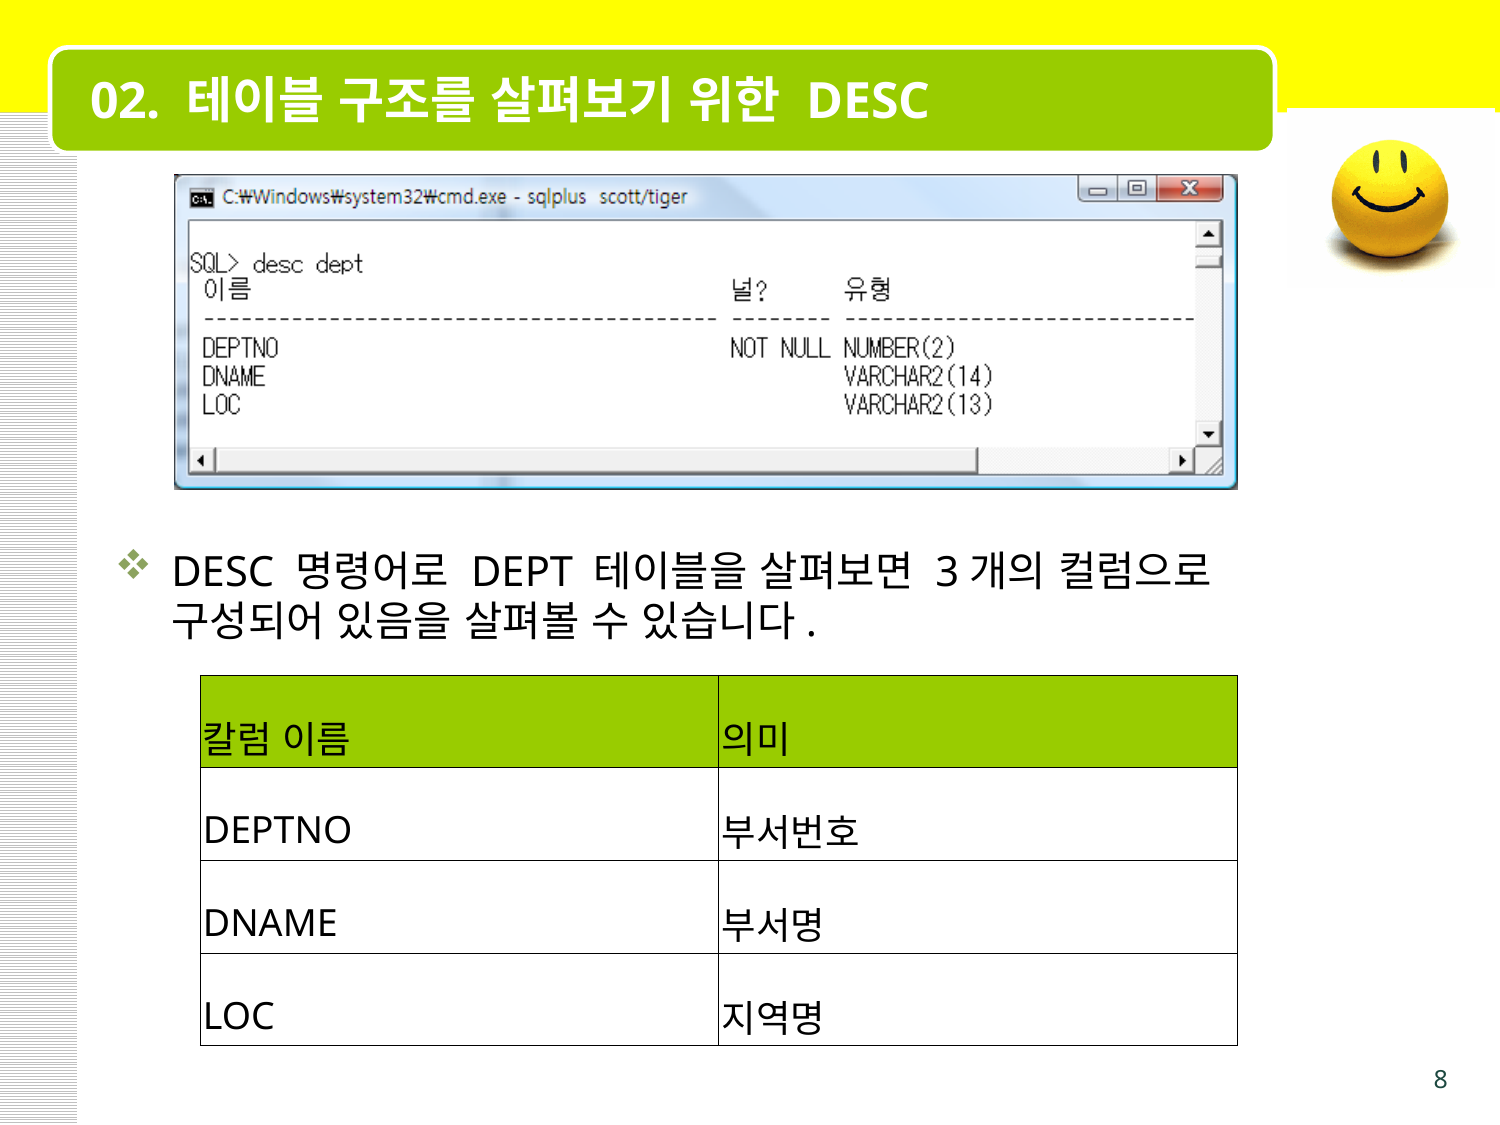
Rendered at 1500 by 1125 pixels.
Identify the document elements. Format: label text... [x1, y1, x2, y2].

title 02. 테이블 구조를 살펴보기 위한 DESC [74, 75, 1263, 145]
table_header 칼럼 이름 [201, 676, 718, 767]
table_cell 부서번호 [719, 768, 1237, 860]
picture [1287, 108, 1495, 288]
table_header 의미 [719, 676, 1237, 767]
table_cell 부서명 [719, 861, 1237, 953]
picture [174, 174, 1238, 491]
table_cell 지역명 [719, 954, 1237, 1045]
table_cell LOC [201, 954, 718, 1045]
table_cell DEPTNO [201, 768, 718, 860]
table_cell DNAME [201, 861, 718, 953]
text_box [0, 0, 1500, 75]
list DESC 명령어로 DEPT 테이블을 살펴보면 3개의 컬럼으로 구성되어 있음을 살펴볼 수 있습니다. [99, 537, 1388, 638]
